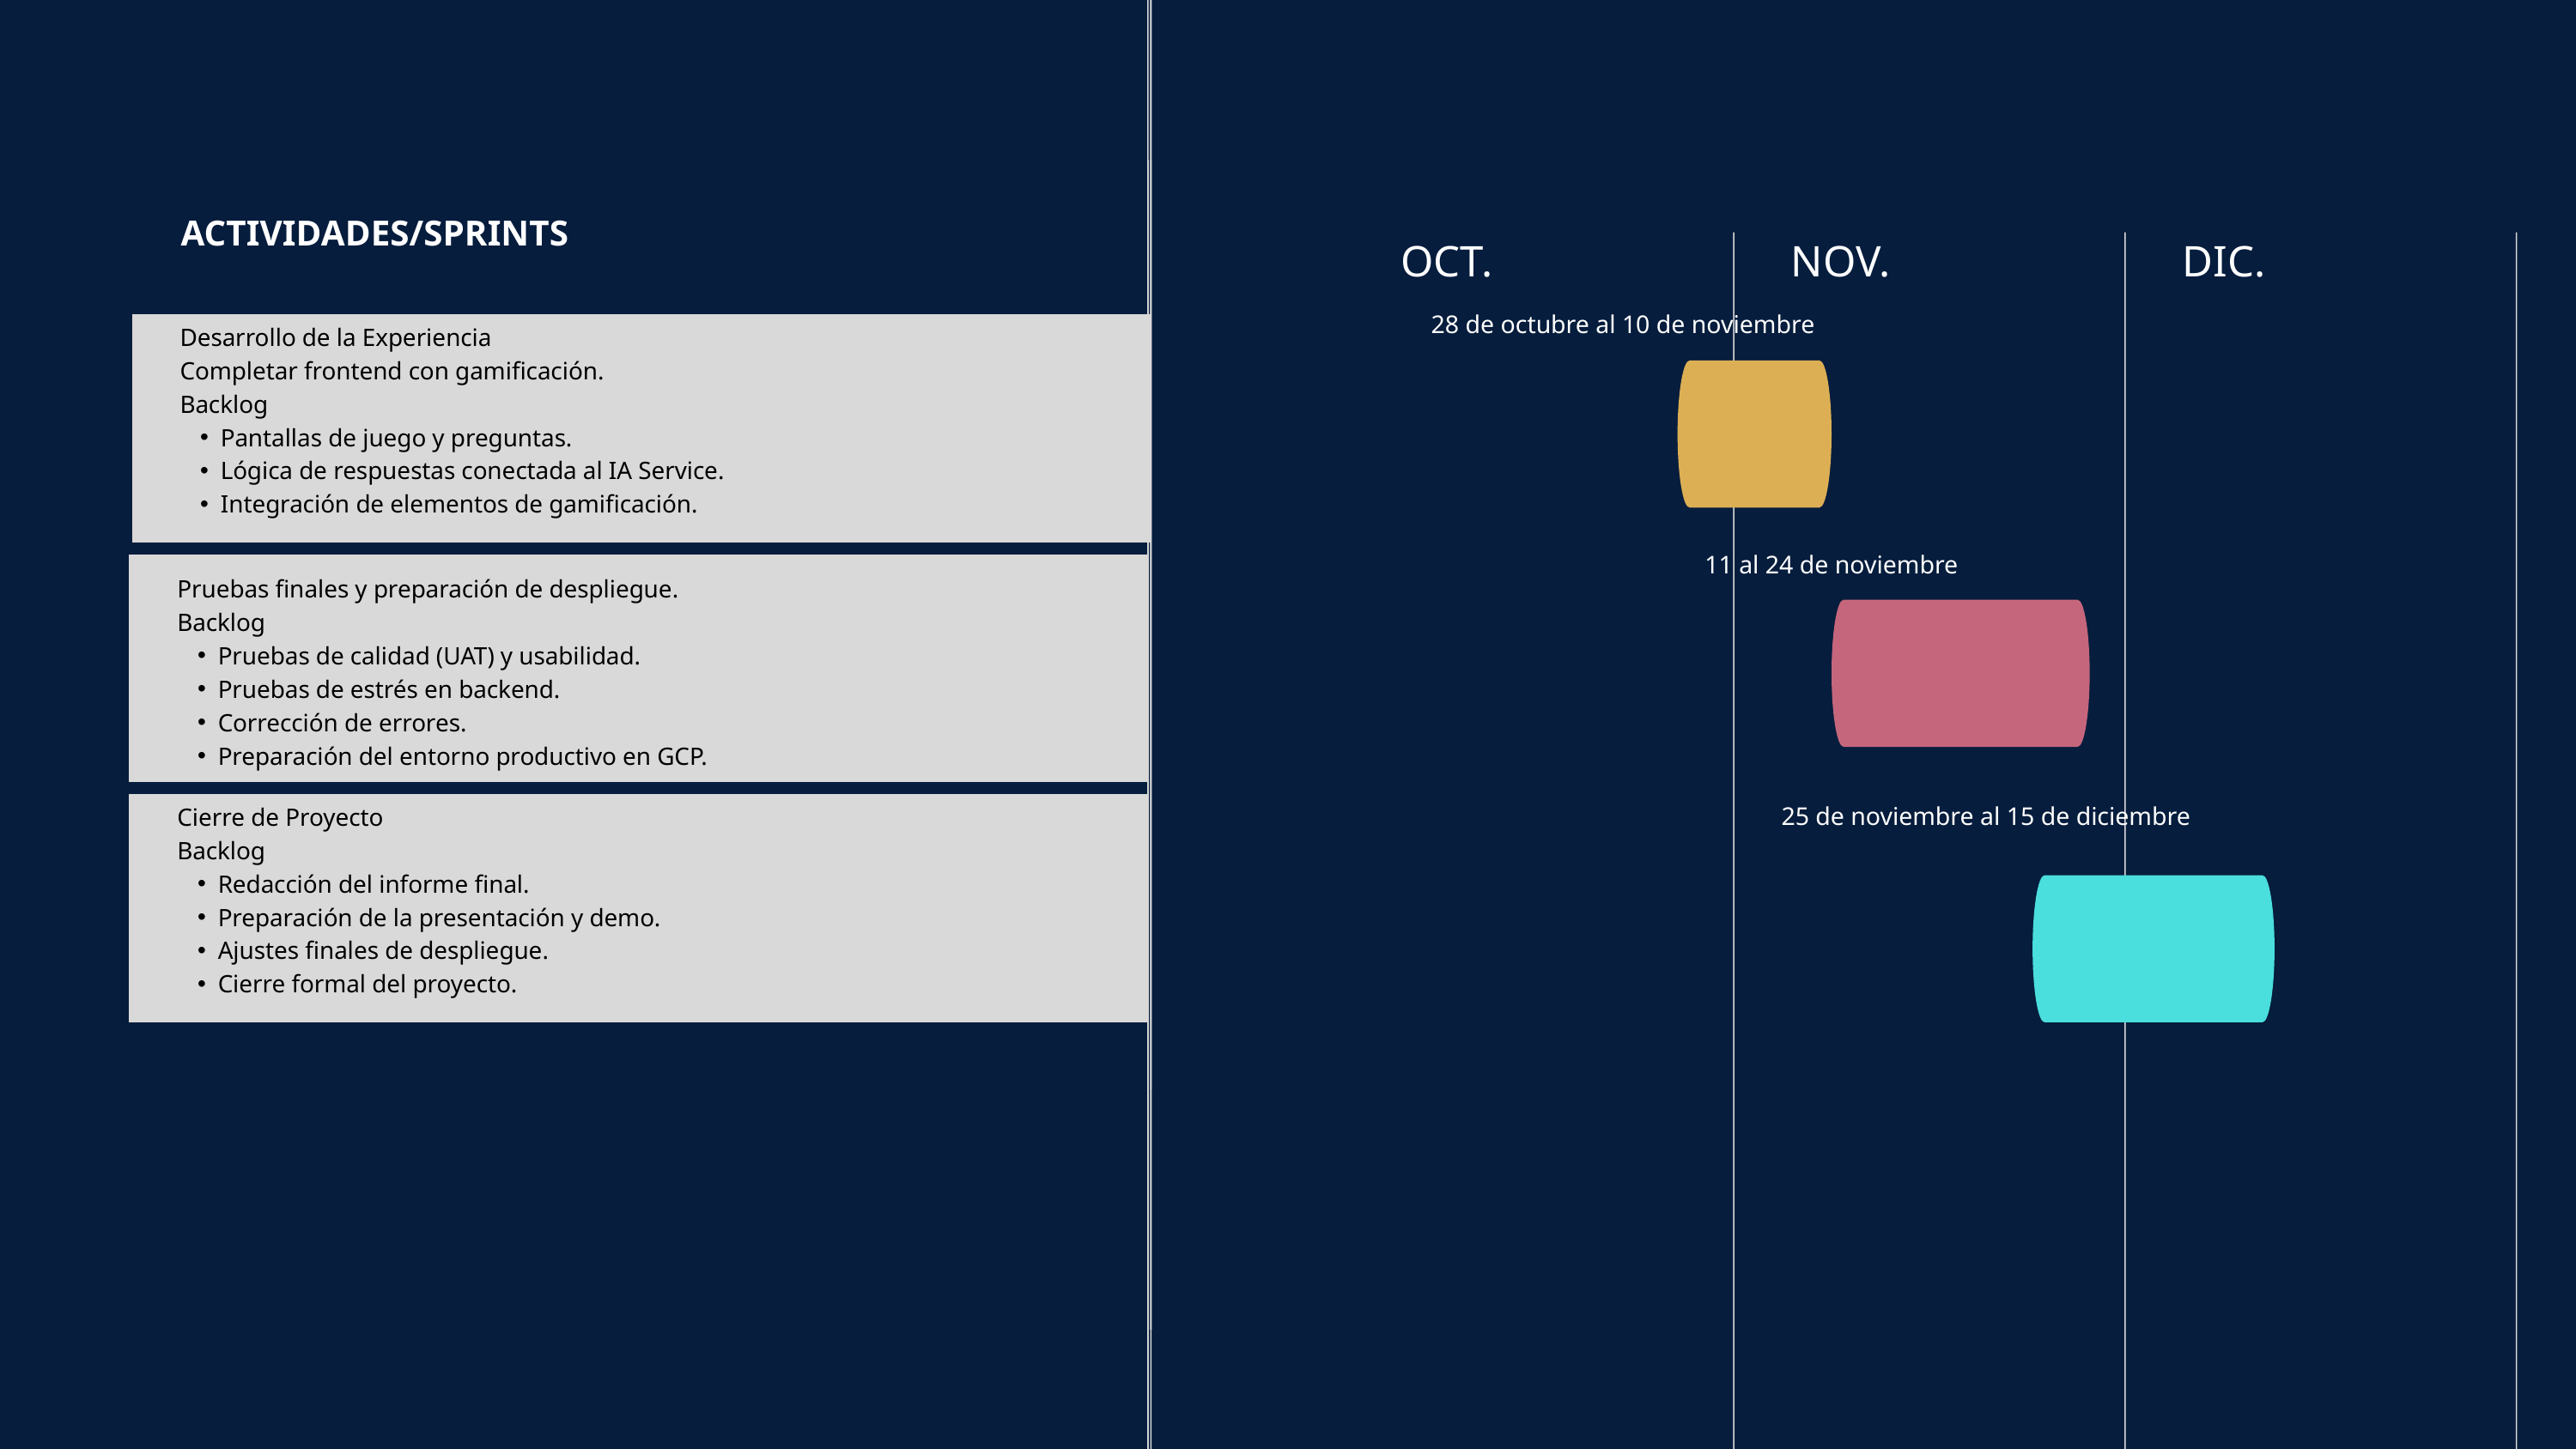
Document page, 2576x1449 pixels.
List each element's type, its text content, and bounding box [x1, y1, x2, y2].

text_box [131, 313, 1151, 543]
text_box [128, 554, 1148, 783]
text_box 25 de noviembre al 15 de diciembre [1152, 805, 2576, 831]
text_box ACTIVIDADES/SPRINTS [180, 212, 896, 253]
text_box OCT. [1400, 225, 1700, 285]
text_box NOV. [1790, 225, 2090, 285]
text_box DIC. [2182, 225, 2482, 285]
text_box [1677, 360, 1832, 508]
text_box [128, 793, 1148, 1023]
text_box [2032, 875, 2275, 1023]
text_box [1831, 599, 2090, 748]
text_box 28 de octubre al 10 de noviembre [1152, 313, 2517, 339]
text_box 11 al 24 de noviembre [1151, 555, 2576, 579]
